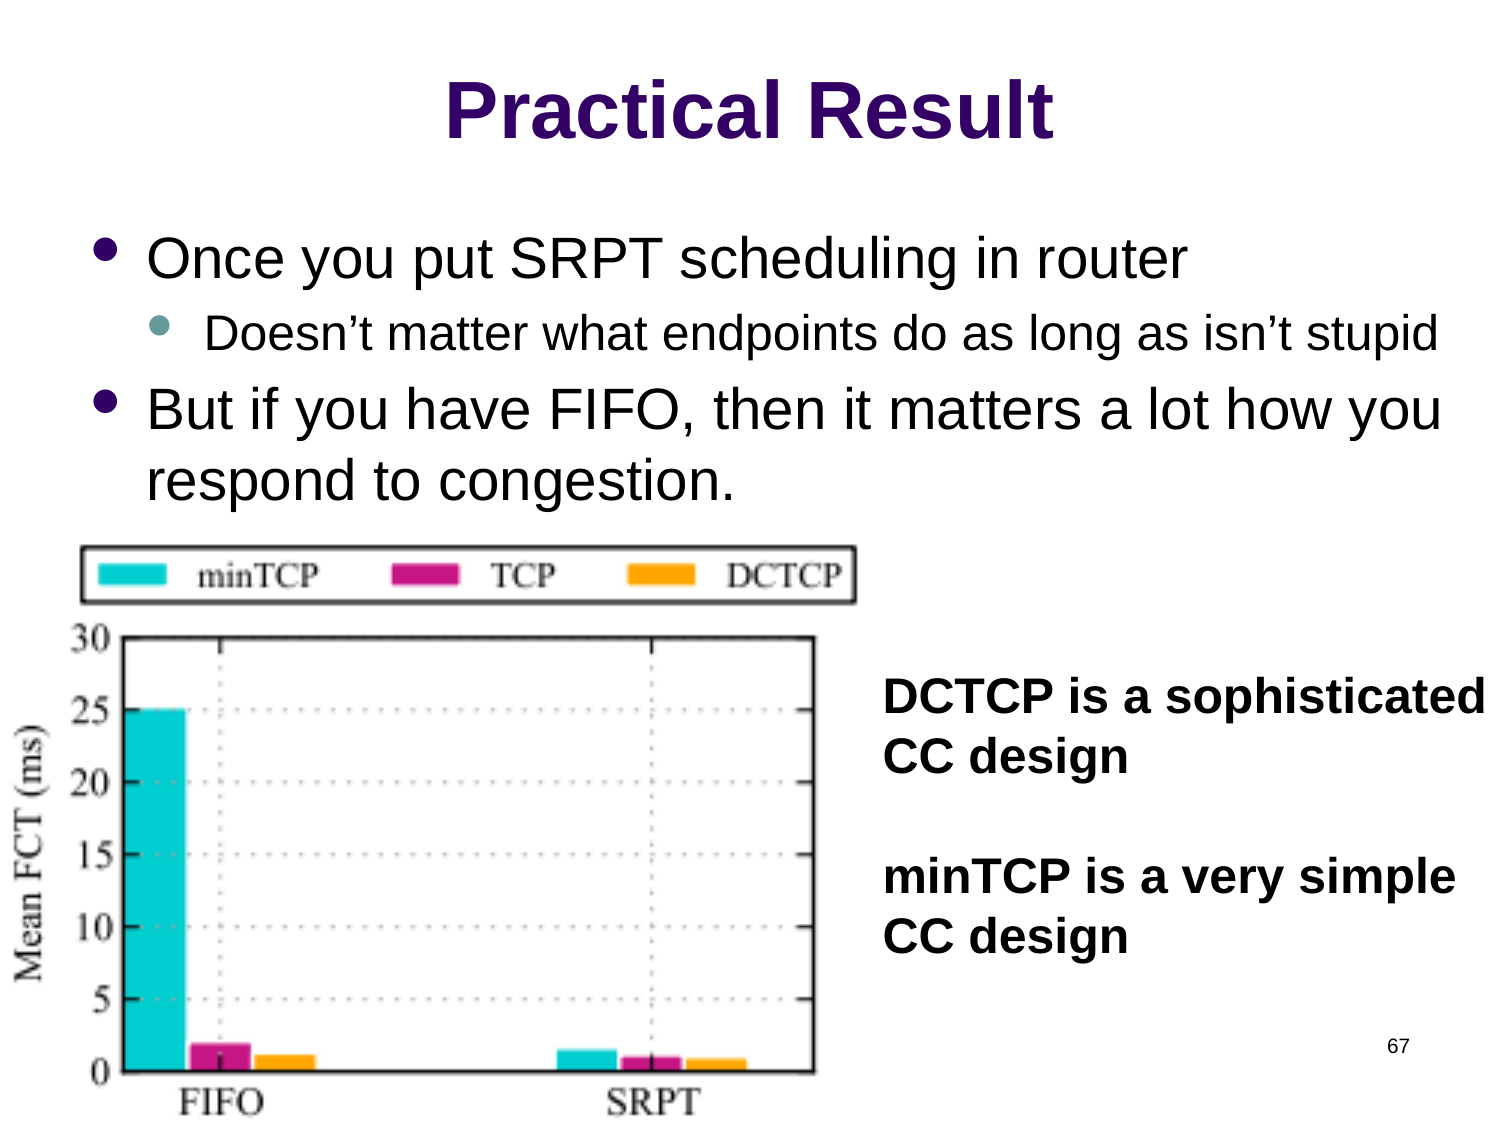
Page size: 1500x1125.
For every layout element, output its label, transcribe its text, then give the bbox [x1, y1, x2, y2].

picture [0, 534, 864, 1125]
title Practical Result [0, 20, 1500, 163]
list Once you put SRPT scheduling in router Doesn’t matter what endpoints do as long as isn’t stupid But if you have FIFO, then it matters a lot how you respond to congestion. [75, 212, 1475, 656]
text_box DCTCP is a sophisticated CC design minTCP is a very simple CC design [868, 656, 1500, 1022]
slide_number 67 [1074, 1024, 1426, 1101]
